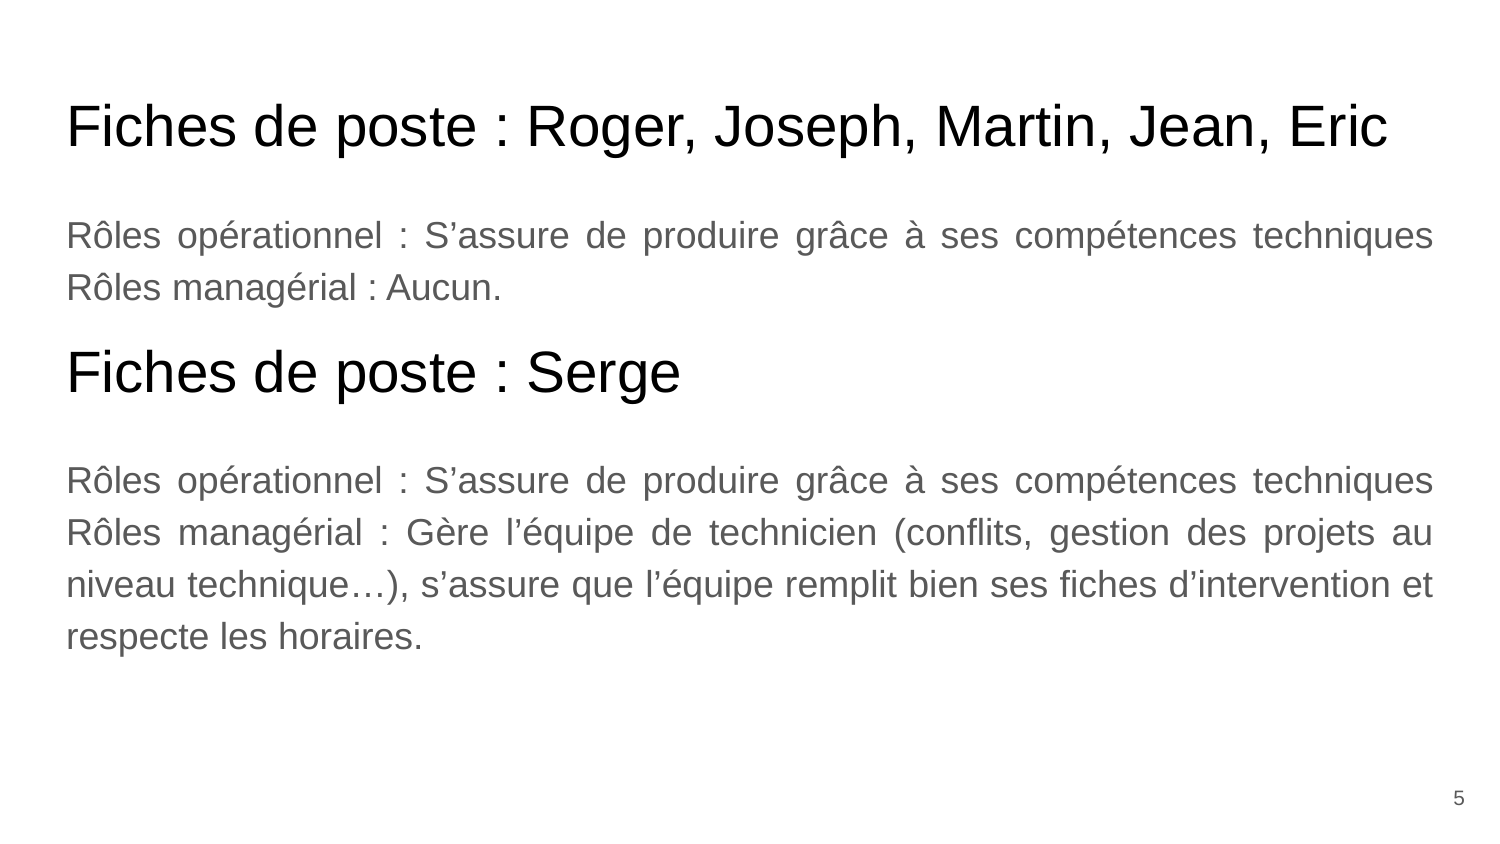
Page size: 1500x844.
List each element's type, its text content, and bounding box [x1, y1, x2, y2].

title Fiches de poste : Serge [51, 318, 1449, 413]
title Fiches de poste : Roger, Joseph, Martin, Jean, Eric [51, 72, 1449, 167]
list Rôles opérationnel : S’assure de produire grâce à ses compétences techniques Rôles managérial : Gère l’équipe de technicien (conflits, gestion des projets au niveau technique…), s’assure que l’équipe remplit bien ses fiches d’intervention et respecte les horaires. [51, 434, 1449, 662]
list Rôles opérationnel : S’assure de produire grâce à ses compétences techniques Rôles managérial : Aucun. [51, 189, 1449, 318]
slide_number ‹#› [1389, 764, 1480, 830]
